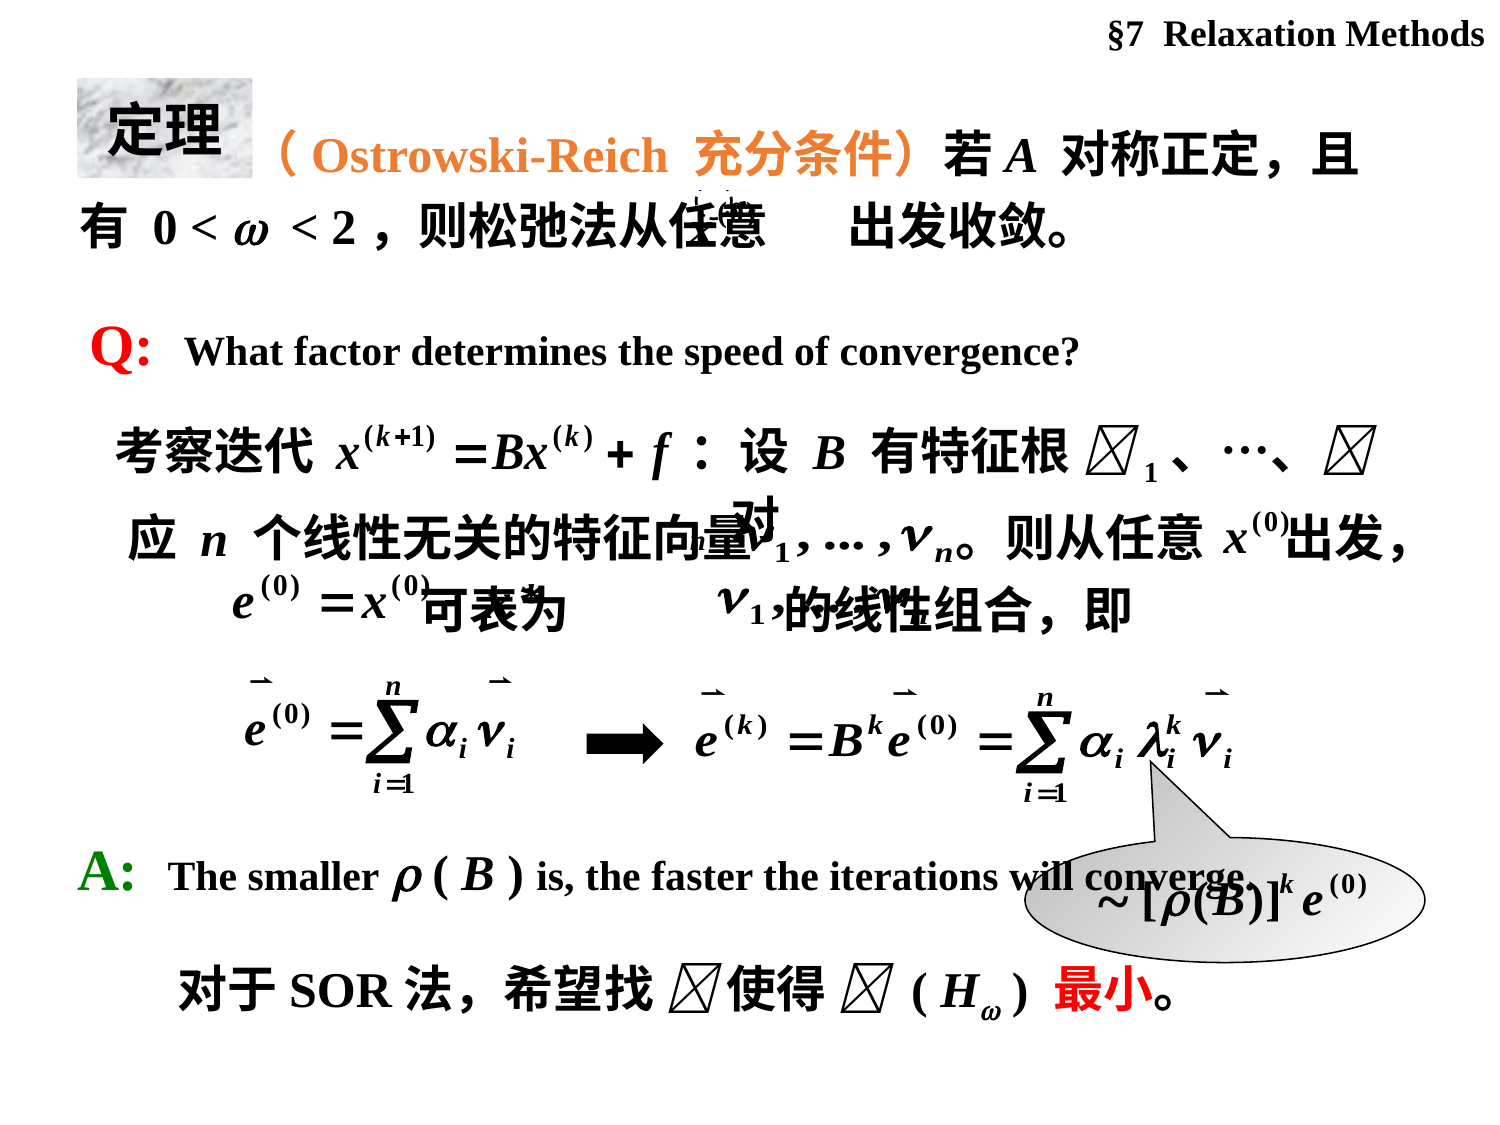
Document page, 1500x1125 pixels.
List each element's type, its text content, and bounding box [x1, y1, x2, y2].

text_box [587, 674, 1250, 813]
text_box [1024, 837, 1425, 963]
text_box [64, 78, 1403, 262]
text_box Q: What factor determines the speed of convergence? [75, 299, 1388, 385]
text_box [237, 662, 529, 804]
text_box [99, 412, 1400, 642]
text_box §7 Relaxation Methods [1012, 0, 1500, 63]
text_box 对于SOR法，希望找  使得  ( H ) 最小。 [162, 949, 1211, 1033]
text_box A: The smaller  ( B ) is, the faster the iterations will converge. [62, 825, 1413, 910]
